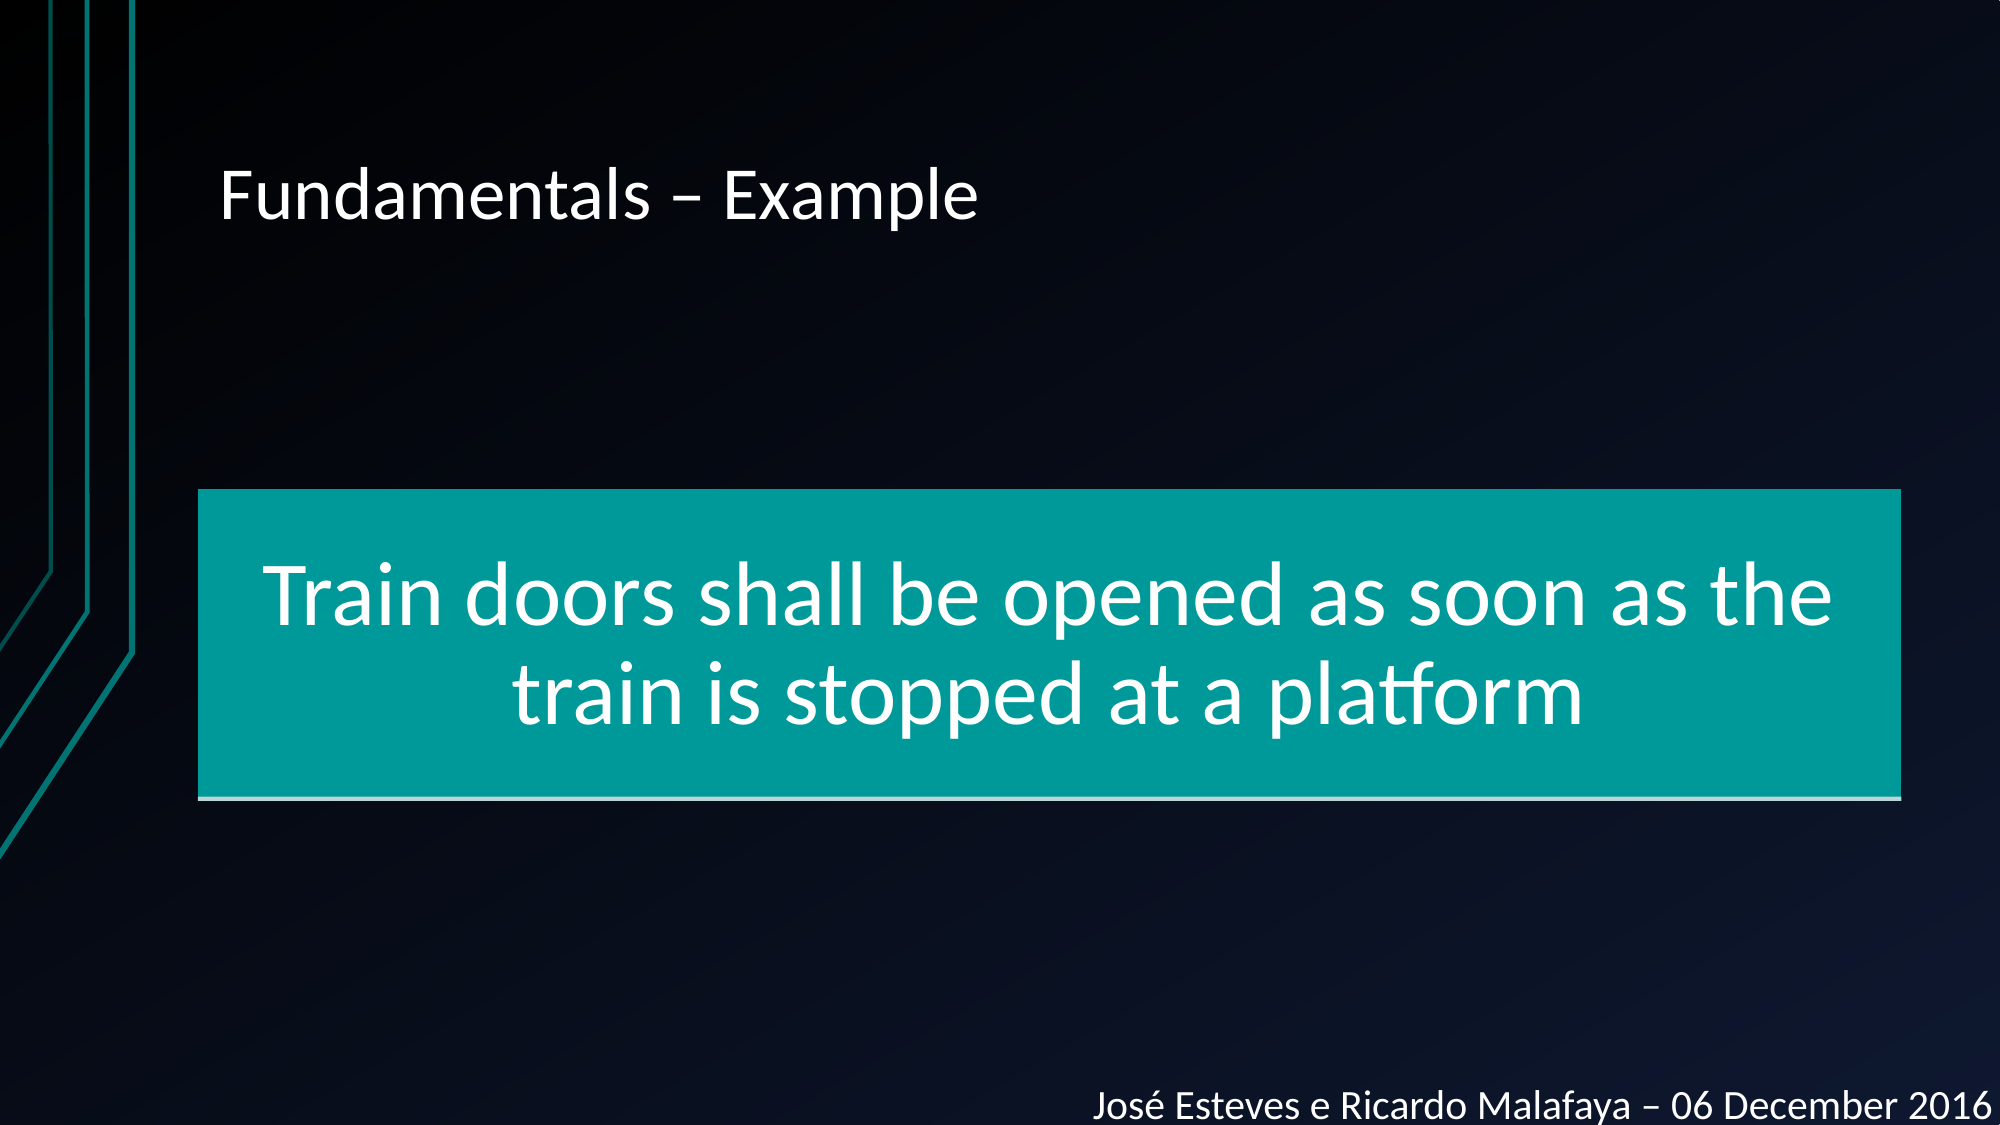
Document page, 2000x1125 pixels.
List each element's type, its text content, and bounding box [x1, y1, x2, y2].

title Fundamentals – Example [199, 45, 1900, 246]
text_box José Esteves e Ricardo Malafaya – 06 December 2016 [1070, 1082, 2000, 1125]
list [199, 278, 1900, 1012]
